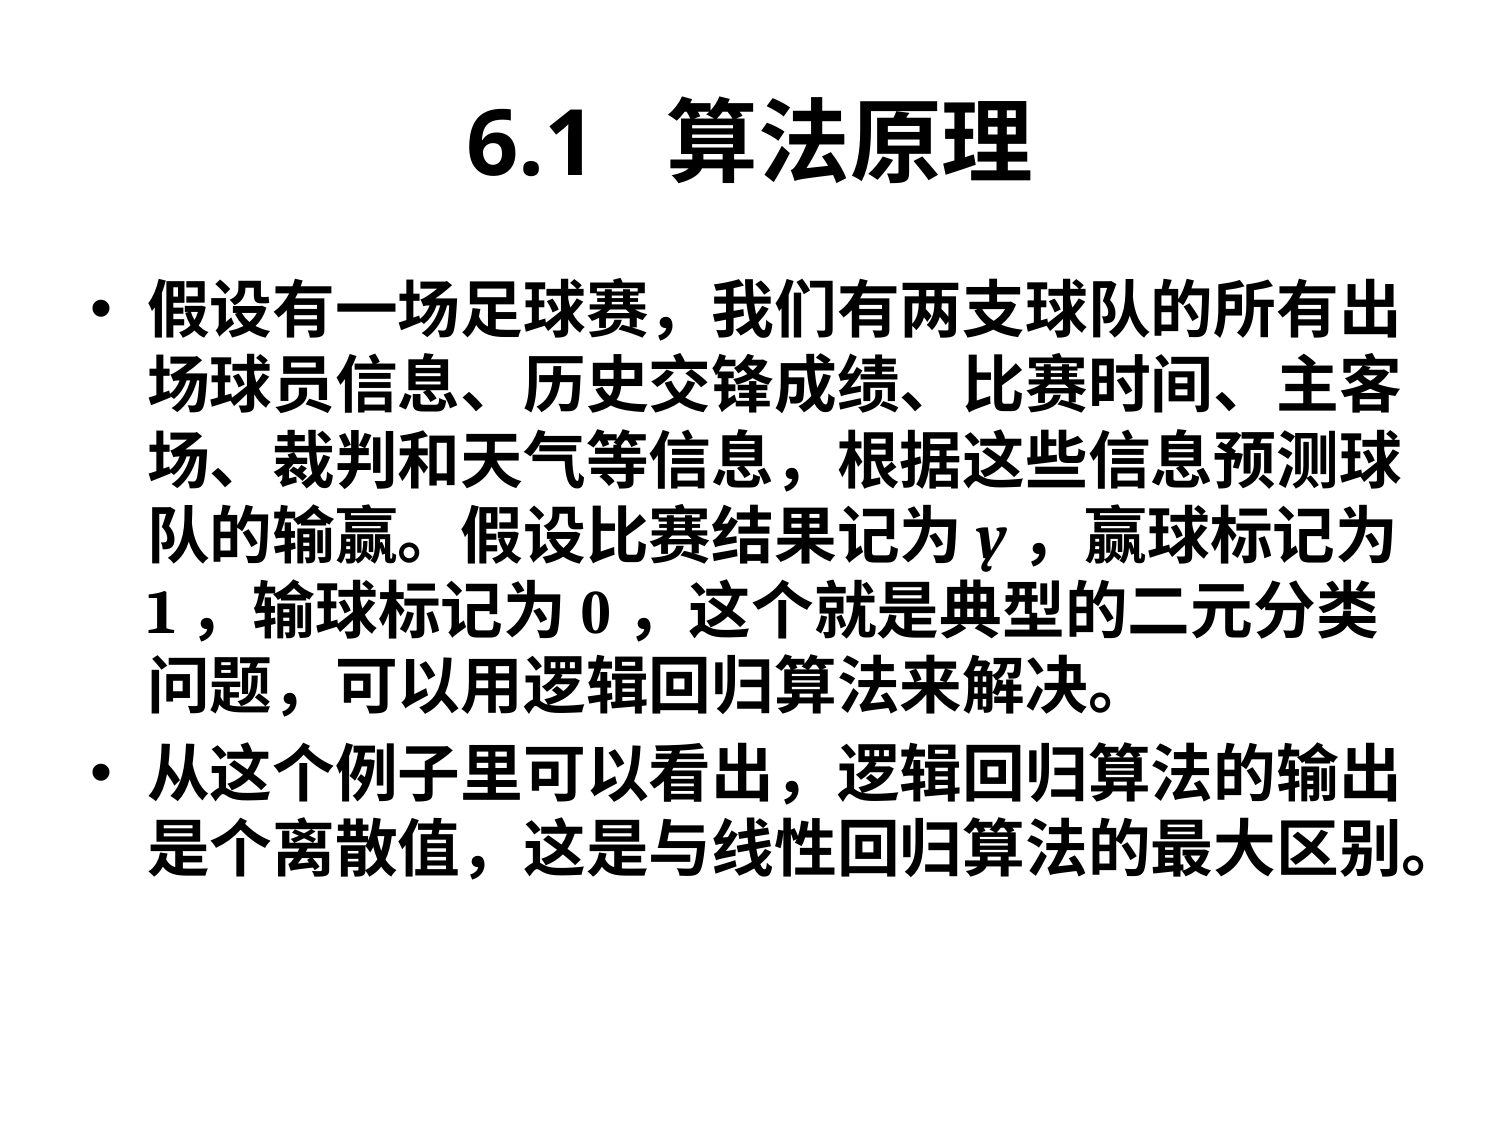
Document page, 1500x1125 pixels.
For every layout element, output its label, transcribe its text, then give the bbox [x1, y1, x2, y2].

title 6.1 算法原理 [75, 45, 1425, 233]
list 假设有一场足球赛，我们有两支球队的所有出场球员信息、历史交锋成绩、比赛时间、主客场、裁判和天气等信息，根据这些信息预测球队的输赢。假设比赛结果记为y，赢球标记为1，输球标记为0，这个就是典型的二元分类问题，可以用逻辑回归算法来解决。 从这个例子里可以看出，逻辑回归算法的输出是个离散值，这是与线性回归算法的最大区别。 [75, 262, 1425, 1005]
